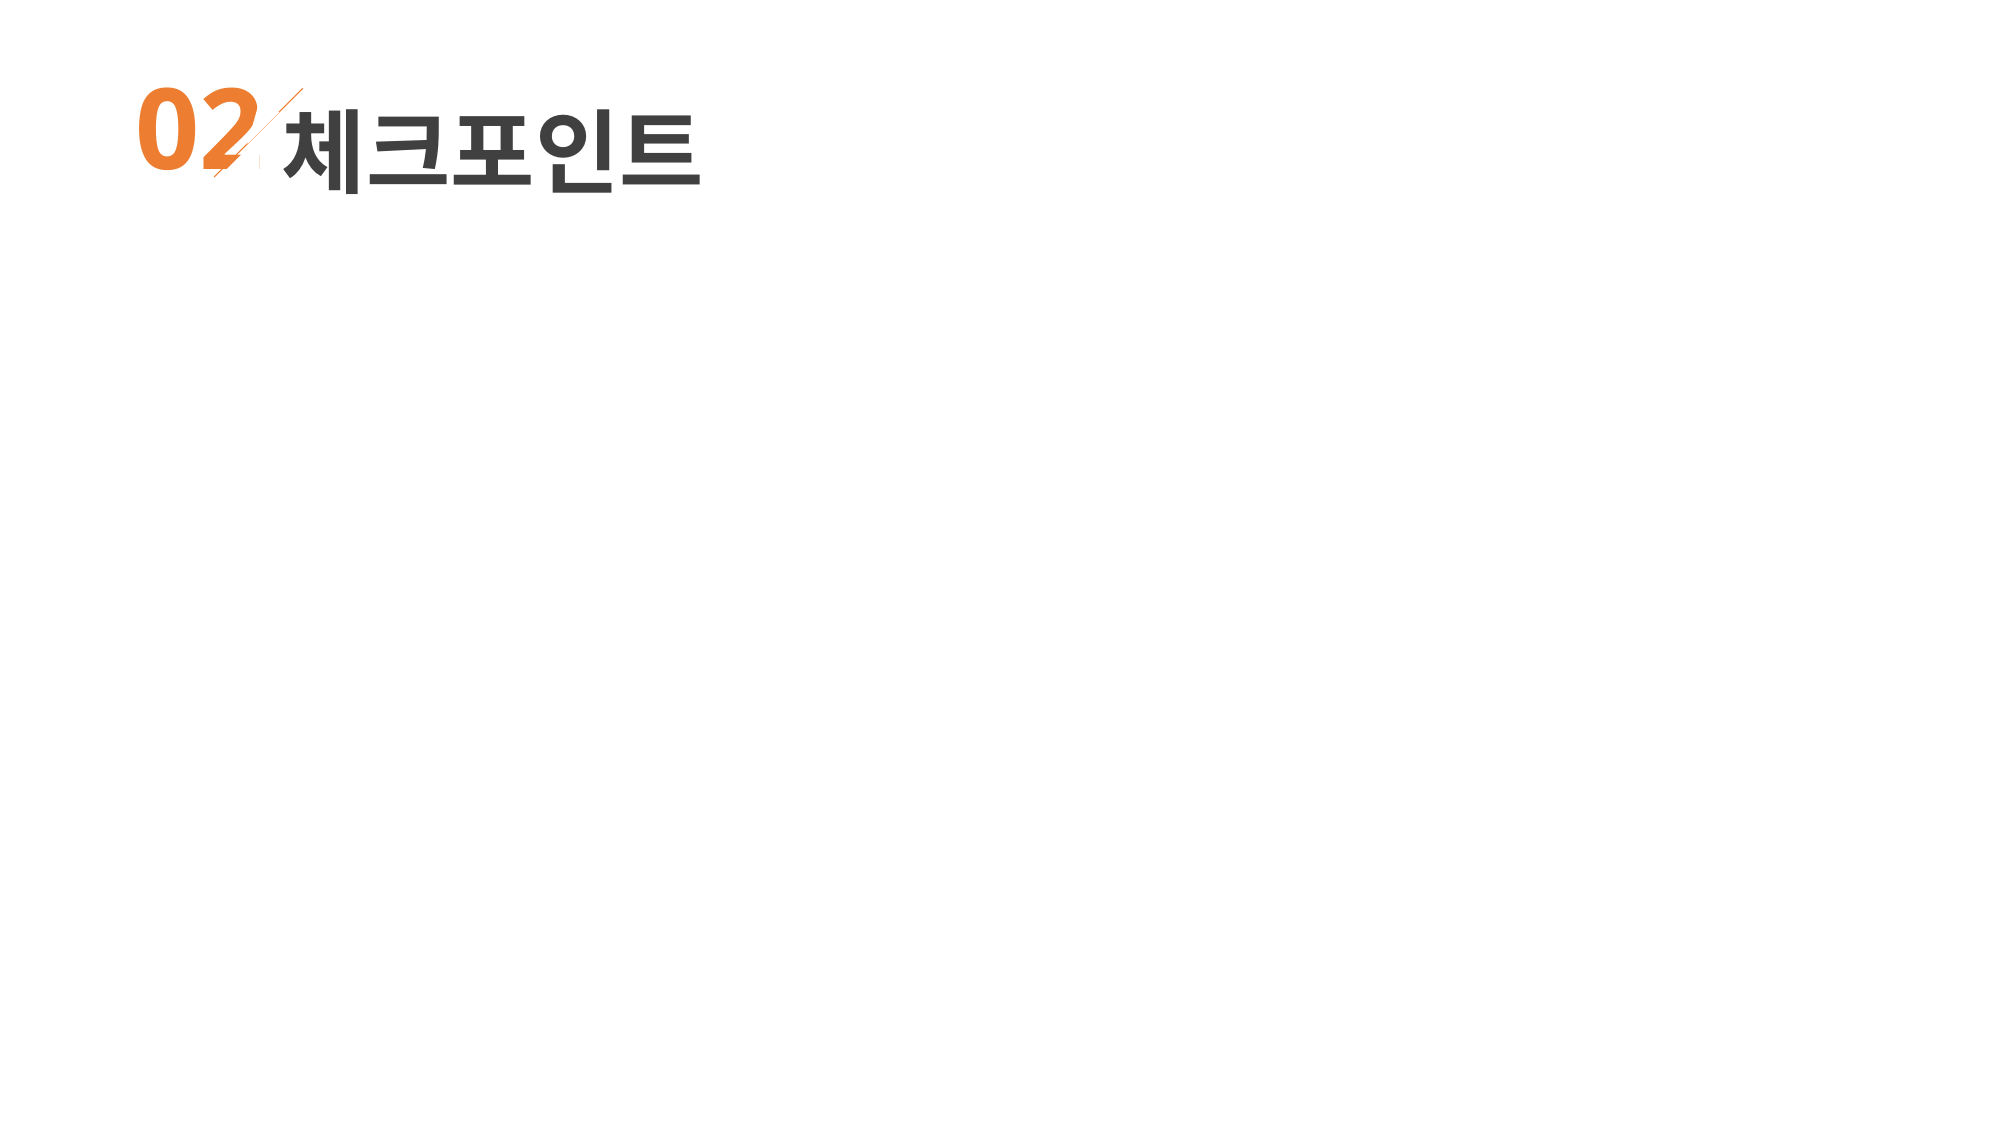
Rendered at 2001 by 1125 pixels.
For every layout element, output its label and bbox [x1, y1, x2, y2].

text_box [119, 49, 740, 214]
